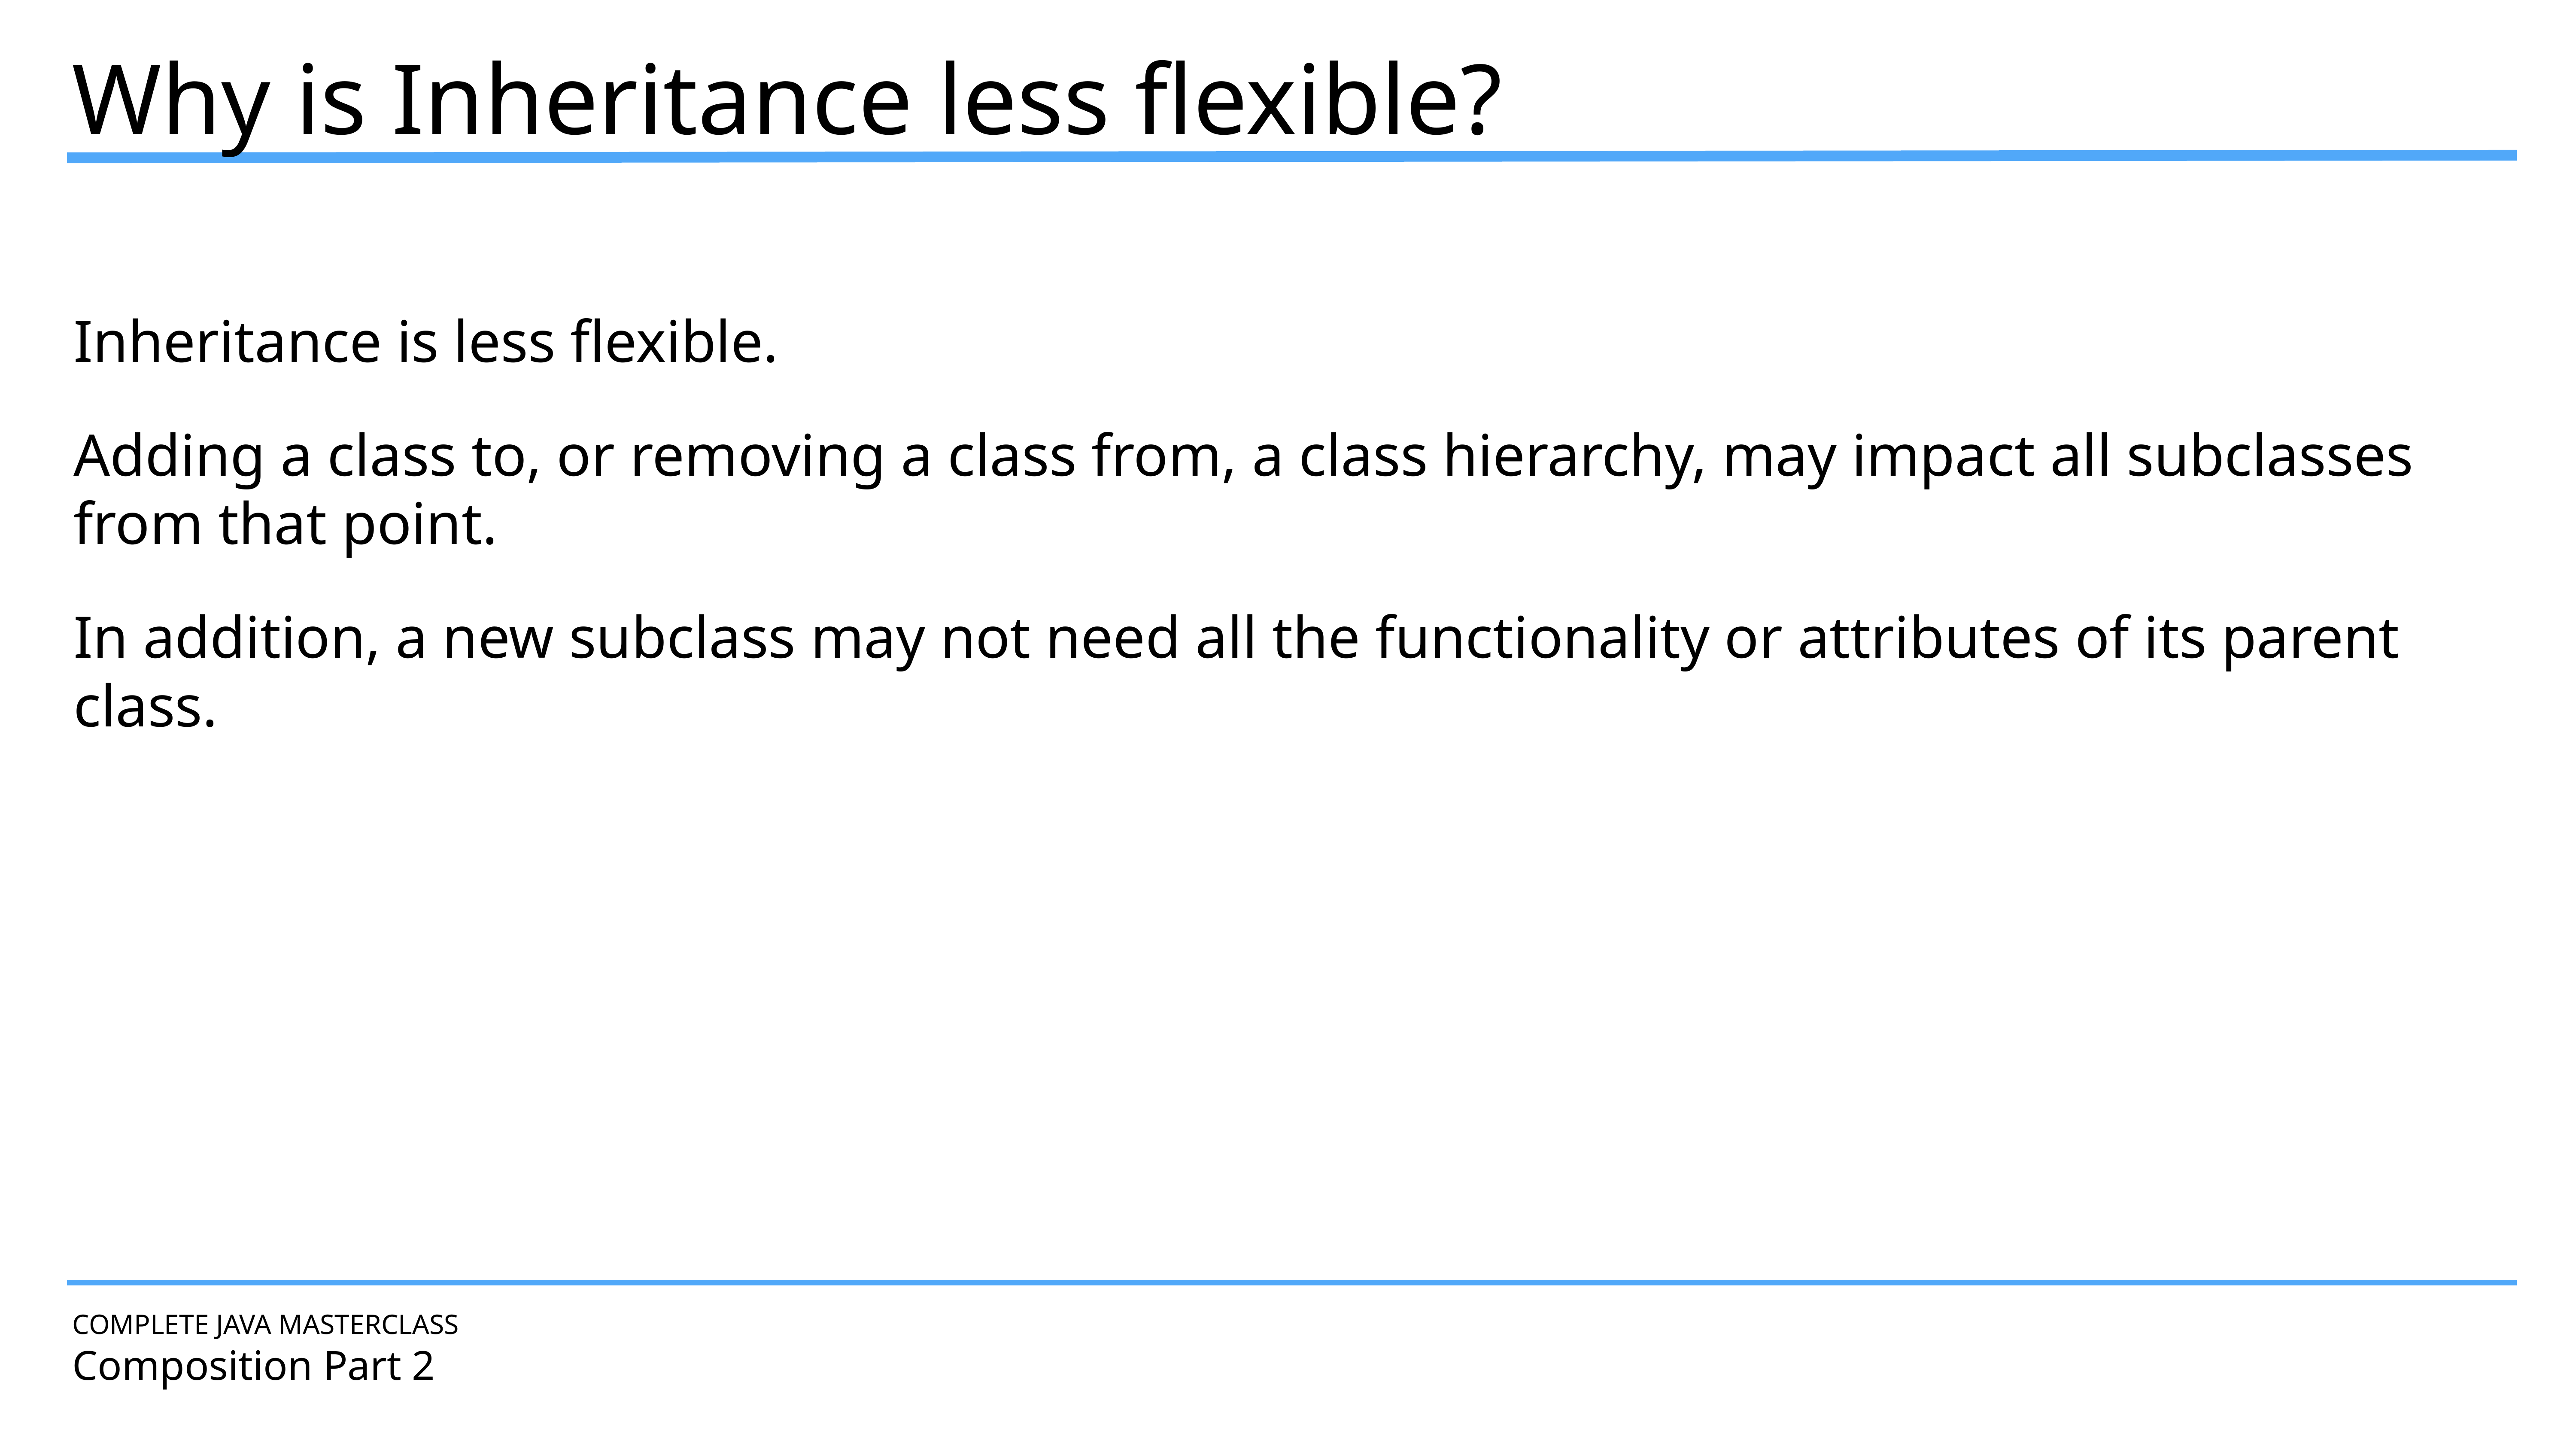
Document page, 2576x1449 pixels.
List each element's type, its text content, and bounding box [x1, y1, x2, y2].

text_box Why is Inheritance less flexible? [66, 32, 1508, 159]
text_box Inheritance is less flexible. Adding a class to, or removing a class from, a class hierarchy, may impact all subclasses from that point. In addition, a new subclass may not need all the functionality or attributes of its parent class. [67, 301, 2517, 1139]
text_box COMPLETE JAVA MASTERCLASS Composition Part 2 [67, 1302, 1195, 1394]
